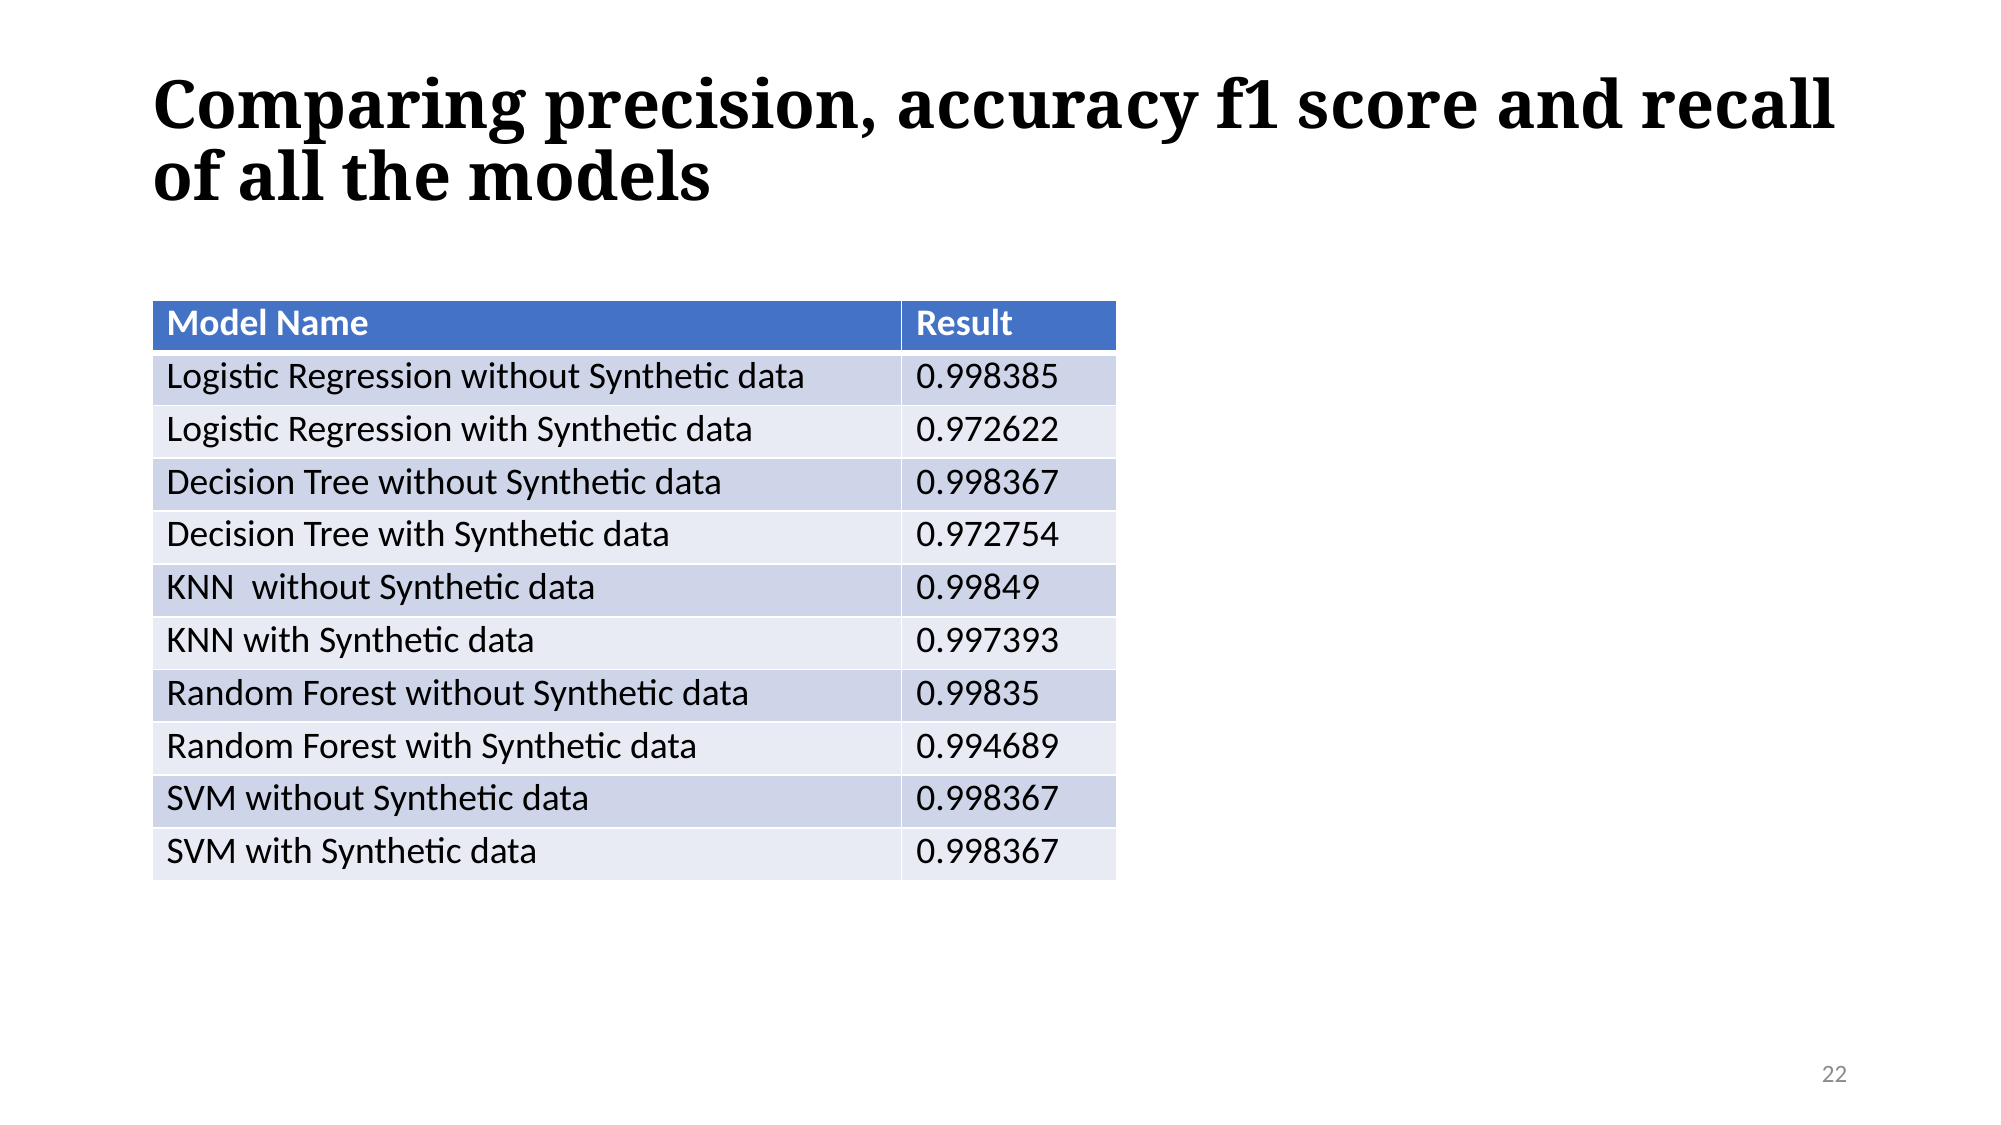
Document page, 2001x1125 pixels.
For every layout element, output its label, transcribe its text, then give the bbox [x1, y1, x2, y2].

table_cell 0.972754 [902, 512, 1116, 563]
table_cell 0.998367 [902, 776, 1116, 827]
table_cell SVM with Synthetic data [153, 829, 901, 880]
table_cell SVM without Synthetic data [153, 776, 901, 827]
table_cell KNN with Synthetic data [153, 618, 901, 669]
table_header Model Name [153, 301, 901, 350]
table_cell 0.997393 [902, 618, 1116, 669]
table_cell 0.994689 [902, 723, 1116, 774]
table_cell Random Forest with Synthetic data [153, 723, 901, 774]
table_cell Decision Tree without Synthetic data [153, 459, 901, 510]
title Comparing precision, accuracy f1 score and recall of all the models [137, 59, 1863, 337]
slide_number 22 [1412, 1042, 1863, 1103]
table_cell Logistic Regression with Synthetic data [153, 406, 901, 457]
table_header Result [902, 301, 1116, 350]
table_cell 0.99849 [902, 565, 1116, 616]
table_cell Random Forest without Synthetic data [153, 670, 901, 721]
table_cell 0.99835 [902, 670, 1116, 721]
table_cell KNN without Synthetic data [153, 565, 901, 616]
table_cell Decision Tree with Synthetic data [153, 512, 901, 563]
table_cell 0.998367 [902, 829, 1116, 880]
table_cell Logistic Regression without Synthetic data [153, 356, 901, 405]
table_cell 0.998385 [902, 356, 1116, 405]
table_cell 0.972622 [902, 406, 1116, 457]
table_cell 0.998367 [902, 459, 1116, 510]
